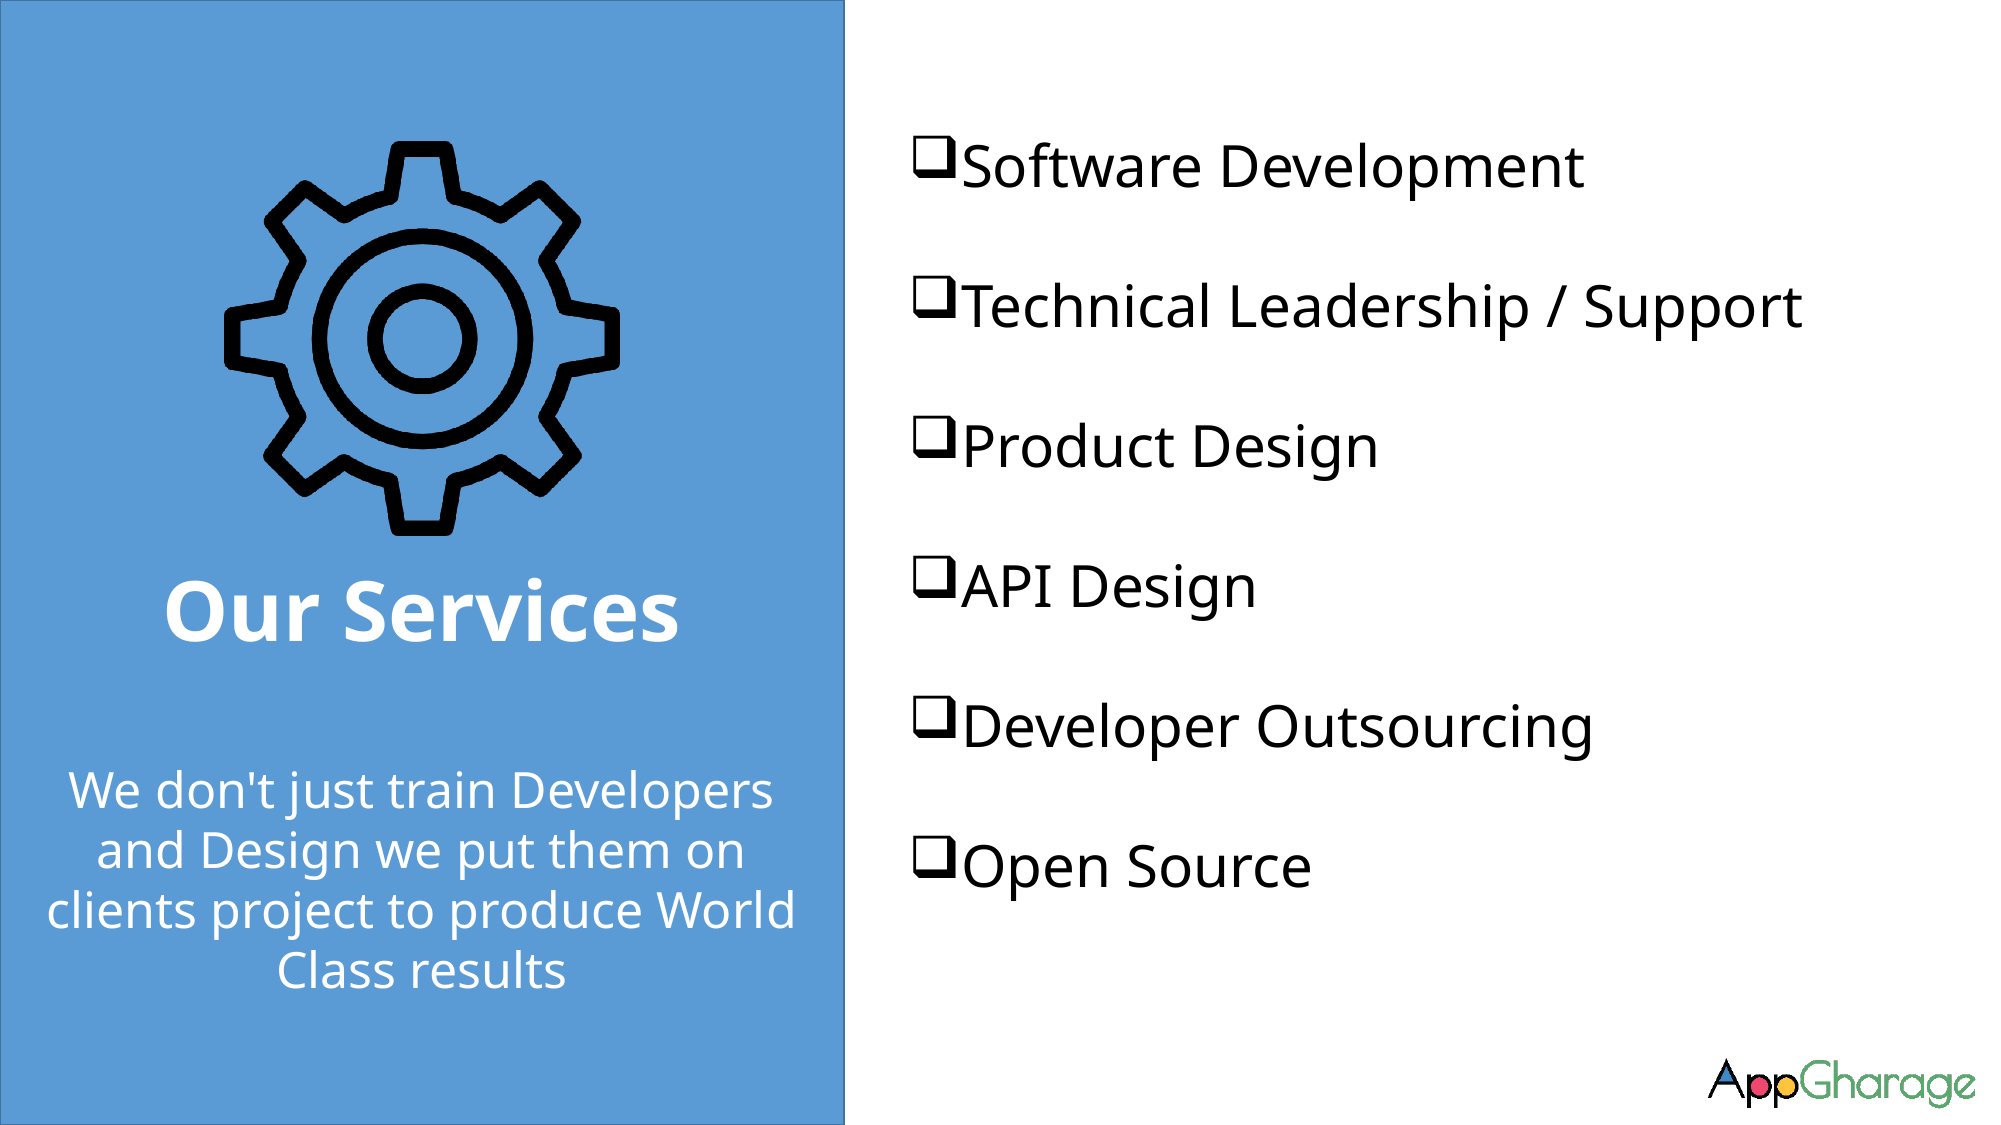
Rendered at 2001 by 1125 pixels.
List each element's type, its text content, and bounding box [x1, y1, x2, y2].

picture [1706, 1054, 1977, 1109]
picture [224, 141, 620, 536]
text_box Software Development Technical Leadership / Support Product Design API Design Developer Outsourcing Open Source [893, 52, 1977, 907]
text_box [0, 0, 845, 1125]
text_box Our Services We don't just train Developers and Design we put them on clients project to produce World Class results [25, 550, 818, 1106]
